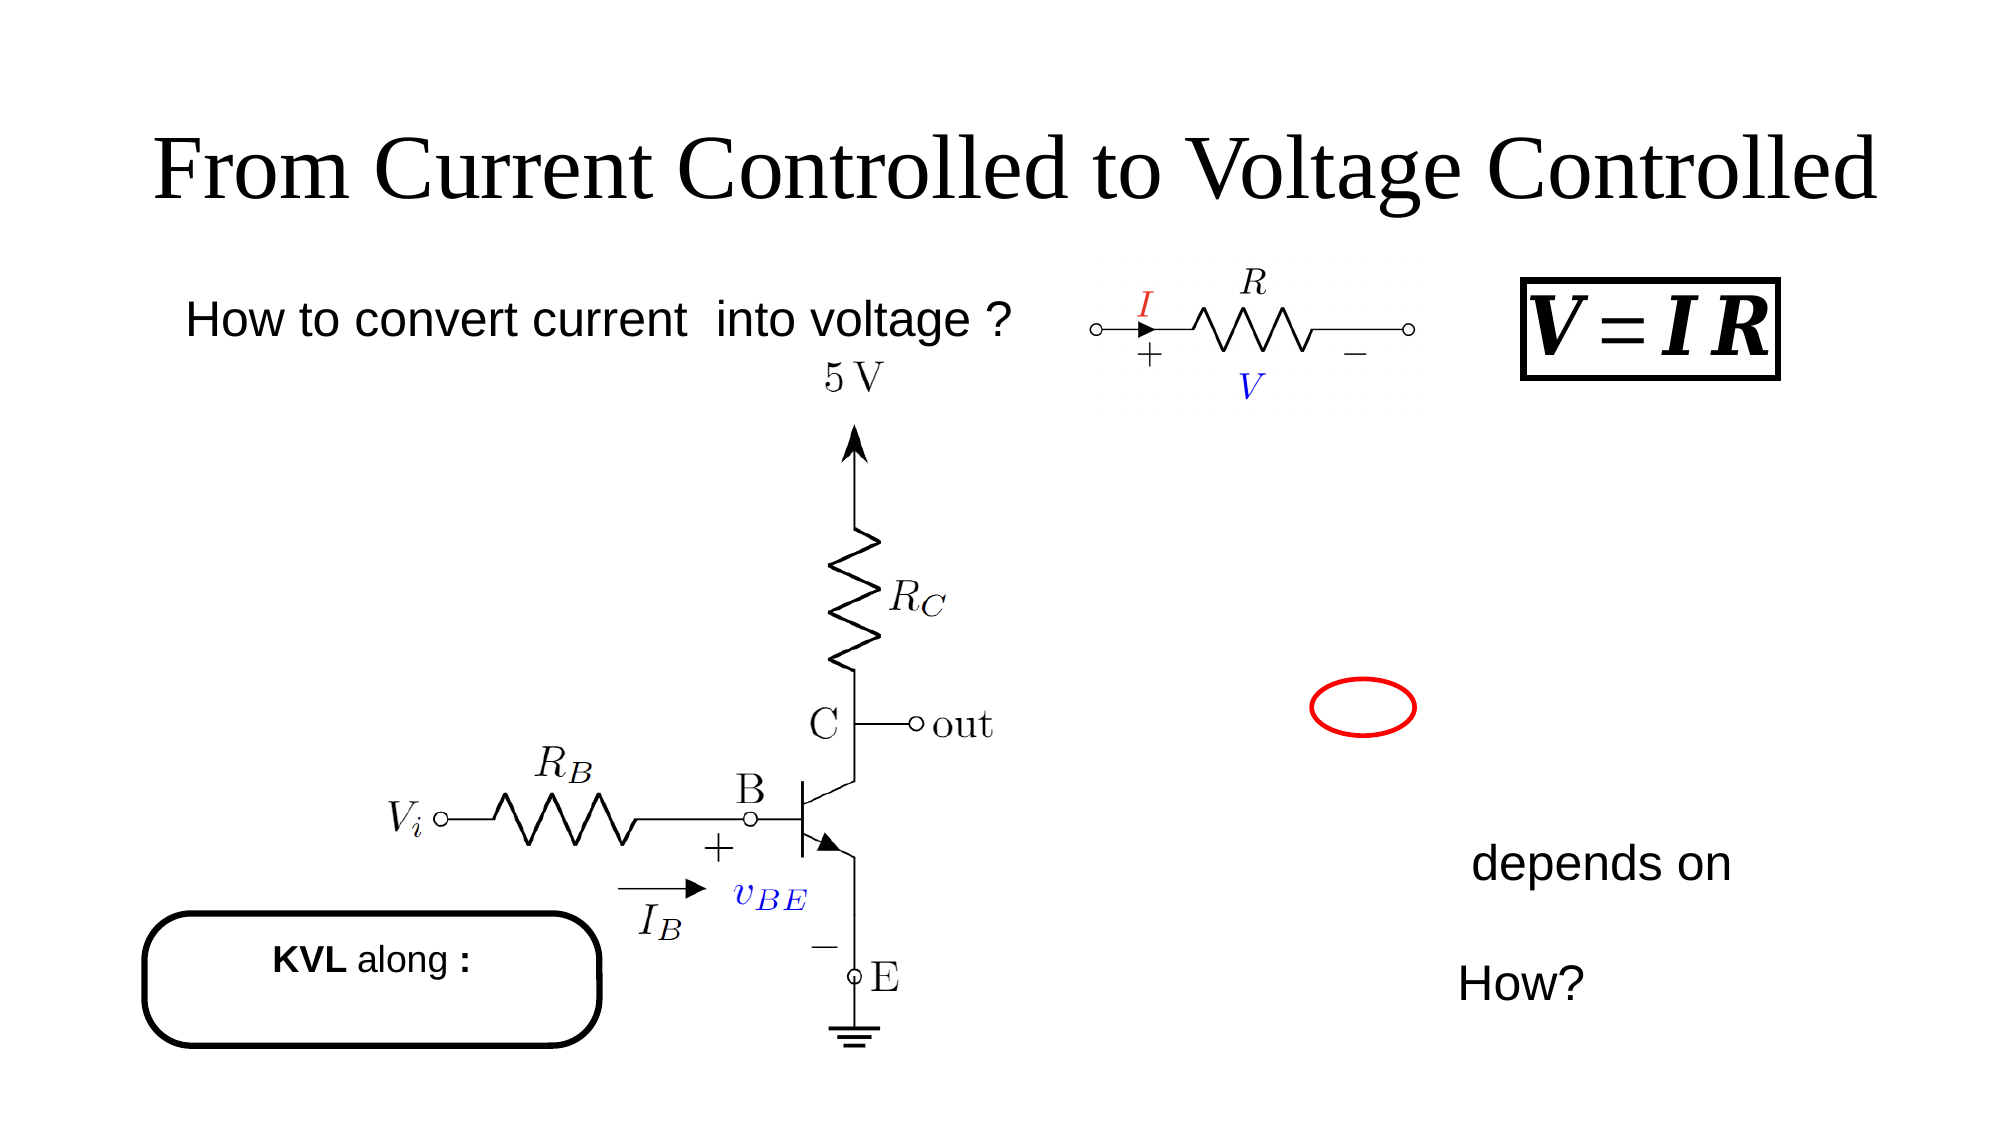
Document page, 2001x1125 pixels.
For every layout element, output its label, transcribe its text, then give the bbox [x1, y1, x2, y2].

title From Current Controlled to Voltage Controlled [137, 59, 1905, 278]
picture [351, 340, 1014, 1081]
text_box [1070, 576, 1465, 845]
picture [1083, 242, 1424, 416]
